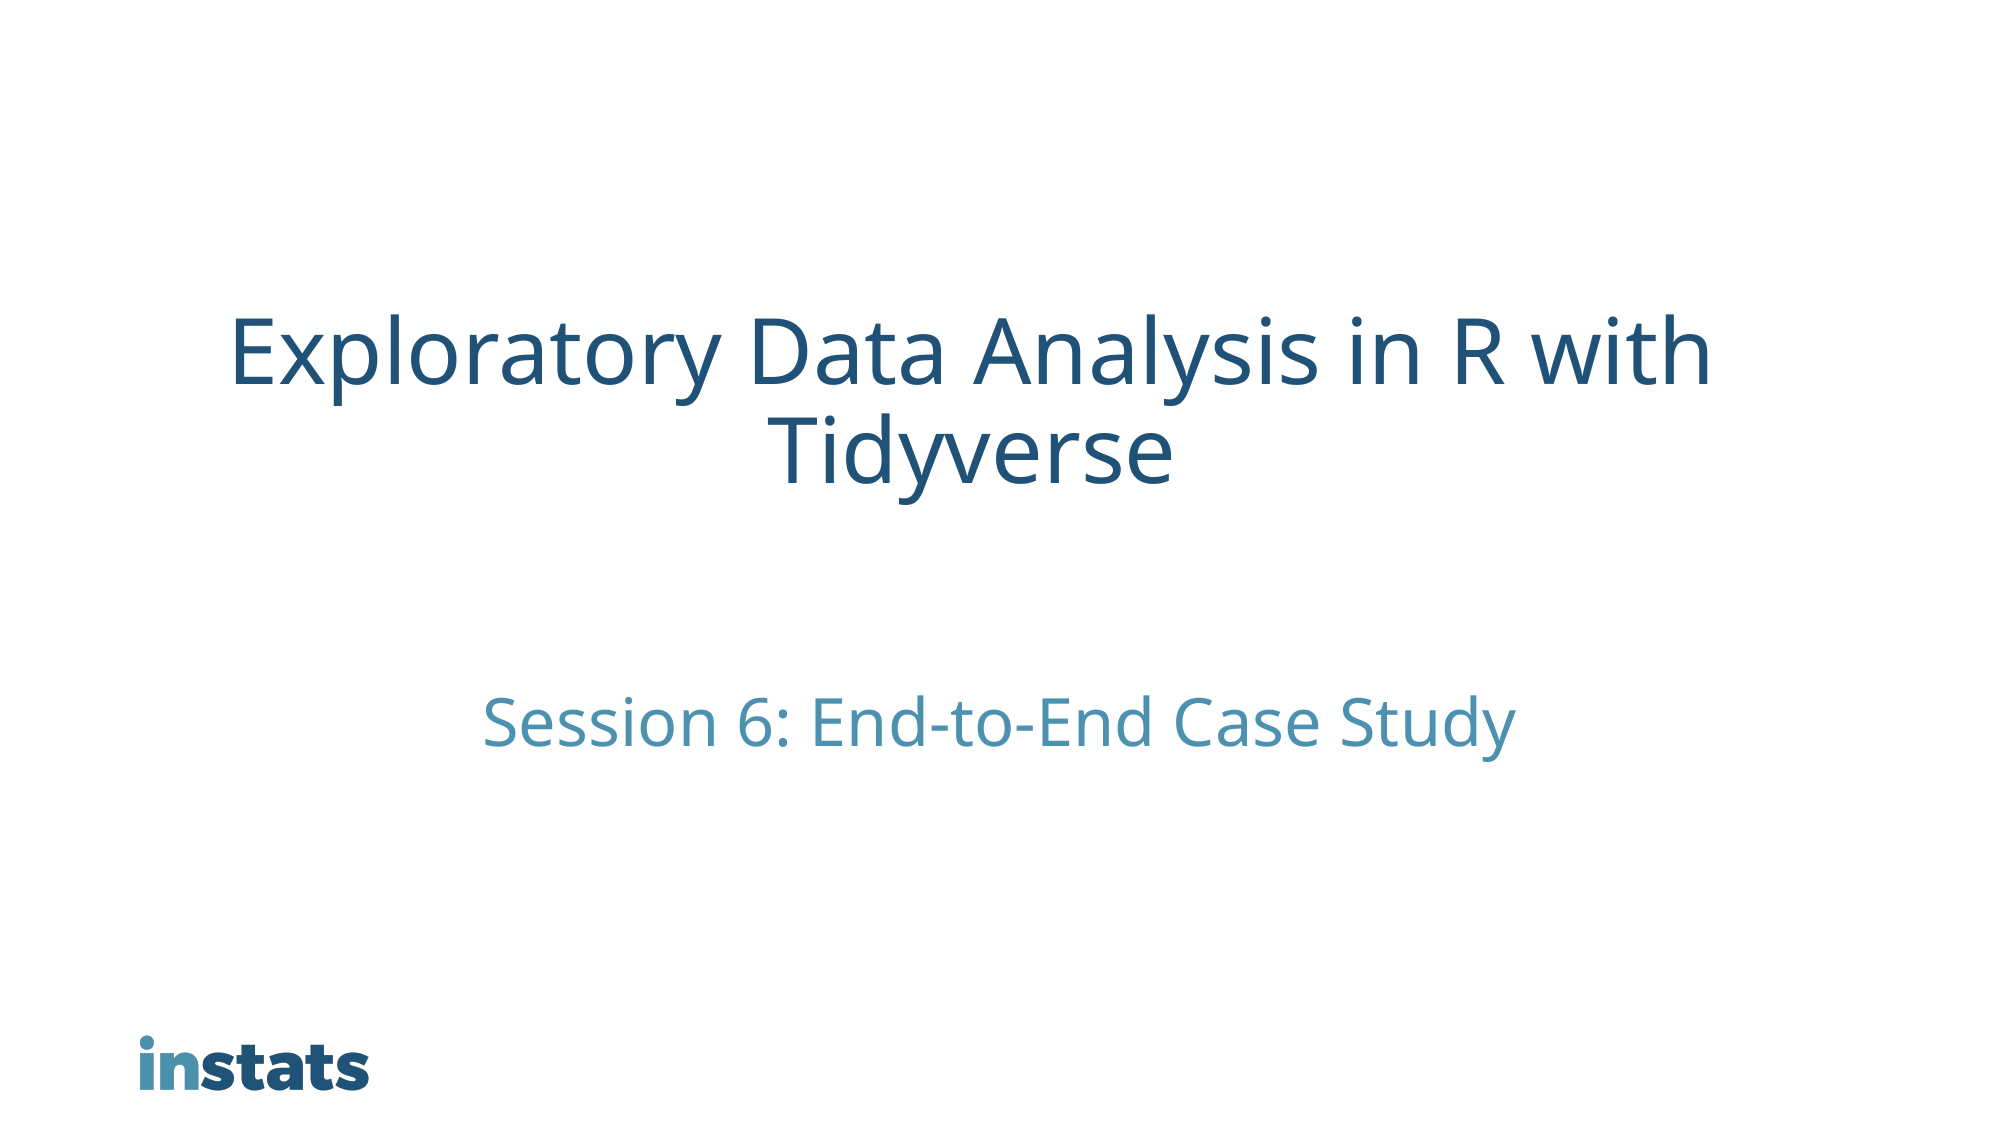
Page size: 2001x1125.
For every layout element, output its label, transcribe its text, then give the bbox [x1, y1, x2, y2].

title Exploratory Data Analysis in R with Tidyverse [42, 239, 1902, 512]
subtitle Session 6: End-to-End Case Study [0, 681, 2000, 954]
picture [137, 1033, 371, 1094]
